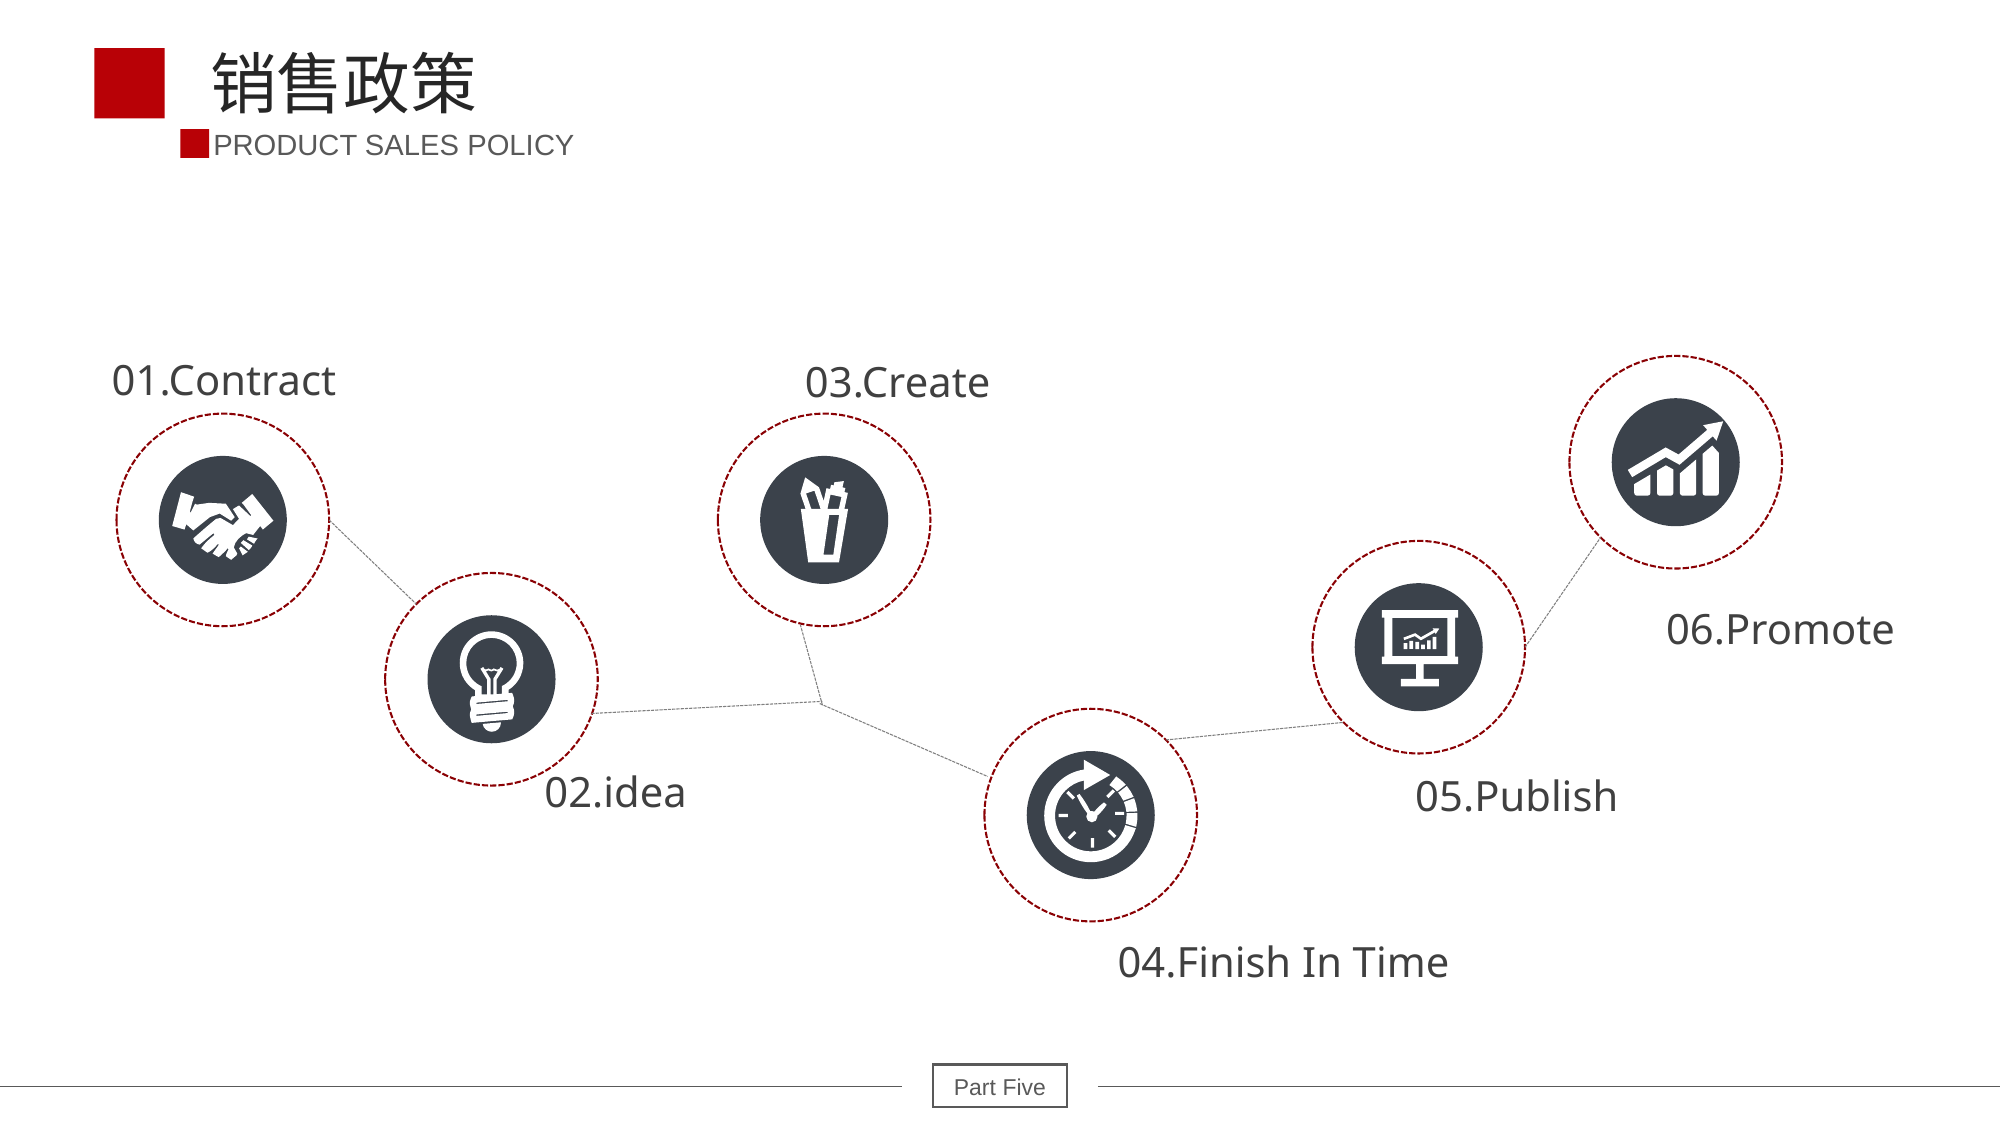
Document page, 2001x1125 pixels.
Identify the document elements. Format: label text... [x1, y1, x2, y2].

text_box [1569, 355, 1783, 569]
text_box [800, 624, 823, 706]
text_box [819, 703, 988, 777]
text_box 销售政策 [195, 34, 647, 129]
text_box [116, 413, 330, 627]
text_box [0, 1064, 2000, 1108]
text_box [1525, 537, 1601, 648]
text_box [1165, 722, 1344, 740]
text_box 03.Create [789, 354, 1069, 406]
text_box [591, 701, 819, 714]
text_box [385, 572, 598, 786]
text_box 02.idea [529, 764, 743, 818]
text_box PRODUCT SALES POLICY [198, 118, 590, 169]
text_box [329, 519, 417, 605]
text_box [717, 413, 931, 627]
text_box [93, 47, 166, 119]
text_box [1312, 540, 1526, 754]
text_box [179, 128, 198, 159]
text_box 06.Promote [1650, 598, 1982, 657]
text_box 01.Contract [96, 348, 427, 409]
text_box 04.Finish In Time [1102, 932, 1506, 989]
text_box 05.Publish [1399, 764, 1700, 825]
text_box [984, 708, 1198, 922]
